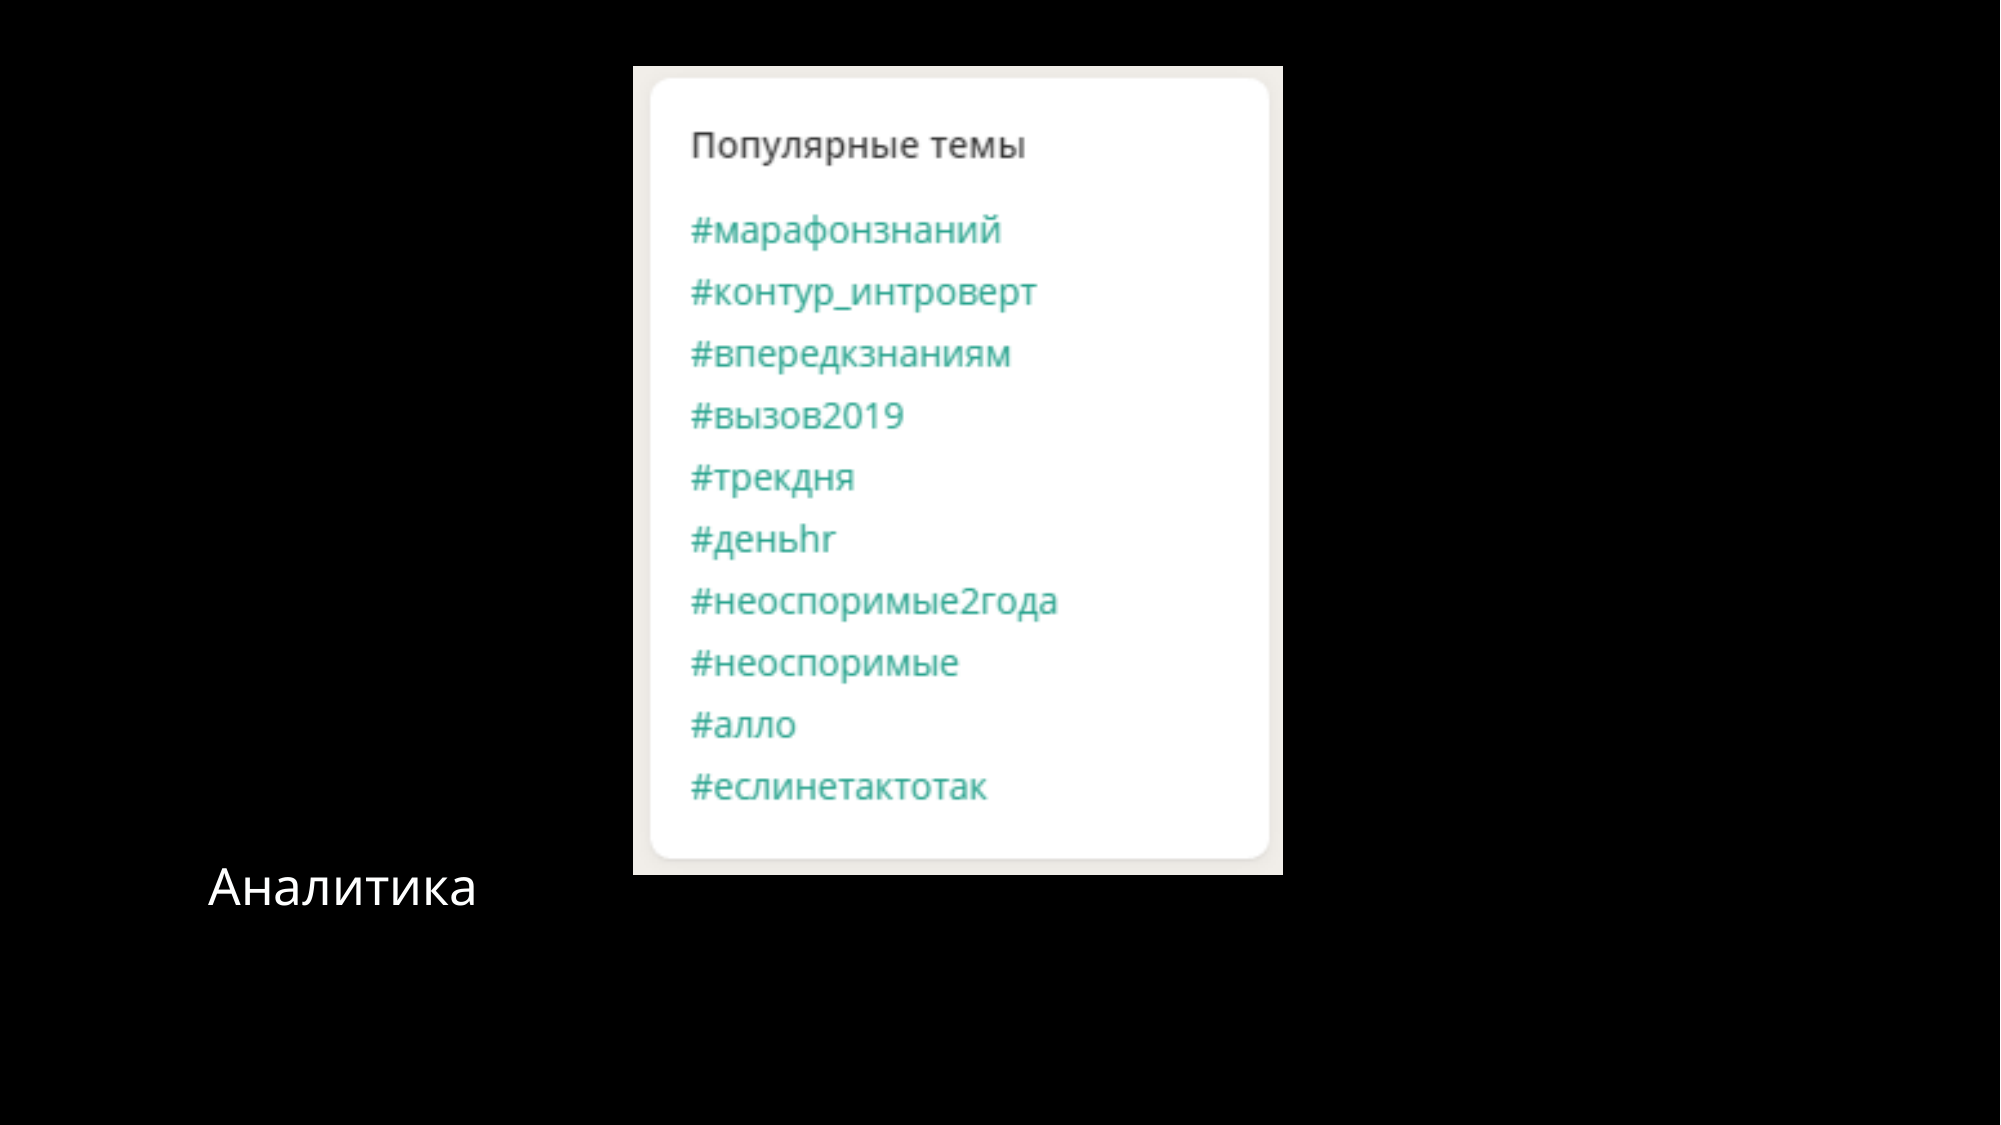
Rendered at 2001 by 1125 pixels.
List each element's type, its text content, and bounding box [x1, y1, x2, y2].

picture [633, 66, 1283, 875]
title Аналитика [208, 846, 1792, 939]
